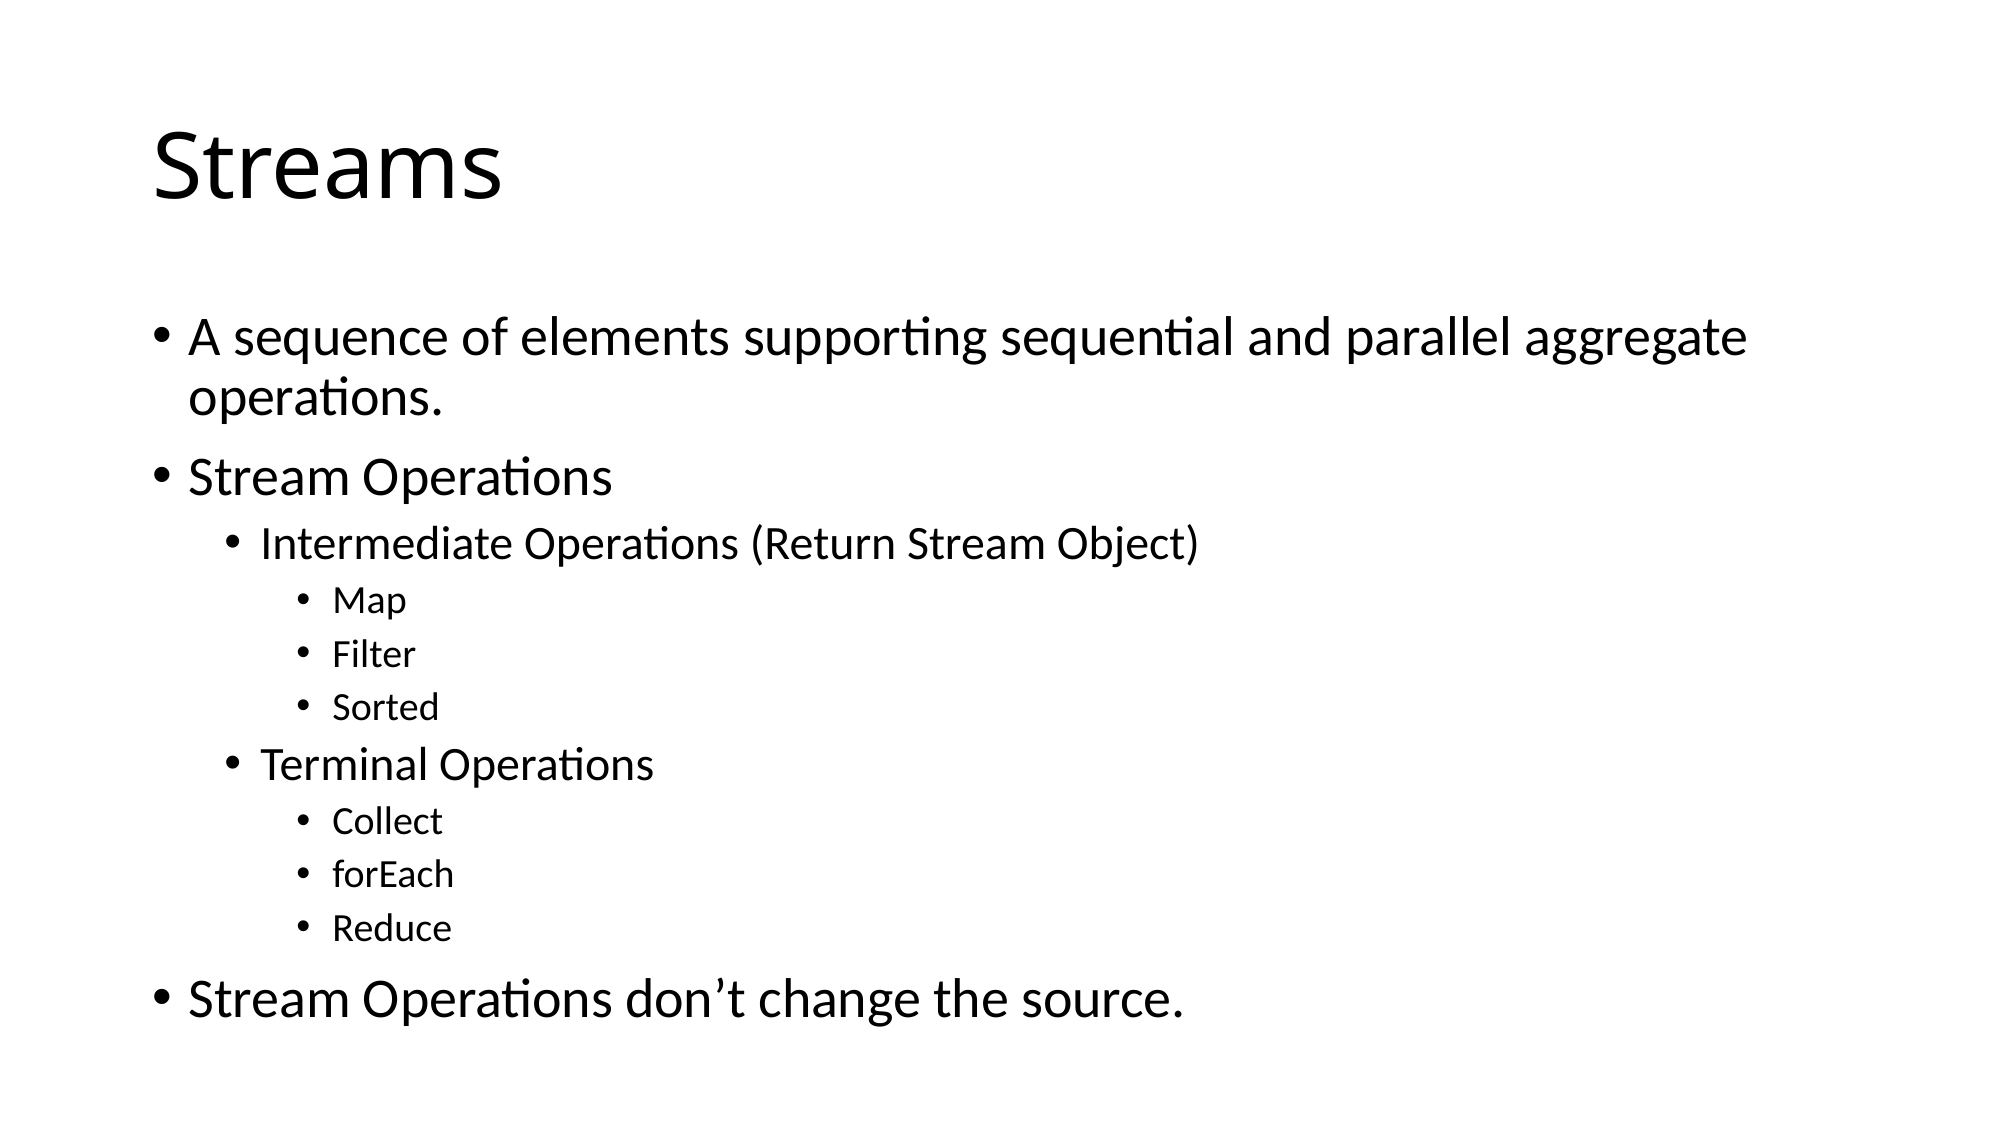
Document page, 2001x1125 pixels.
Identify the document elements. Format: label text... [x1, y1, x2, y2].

title Streams [137, 59, 1863, 278]
list A sequence of elements supporting sequential and parallel aggregate operations. Stream Operations Intermediate Operations (Return Stream Object) Map Filter Sorted Terminal Operations Collect forEach Reduce Stream Operations don’t change the source. [137, 299, 1863, 1045]
